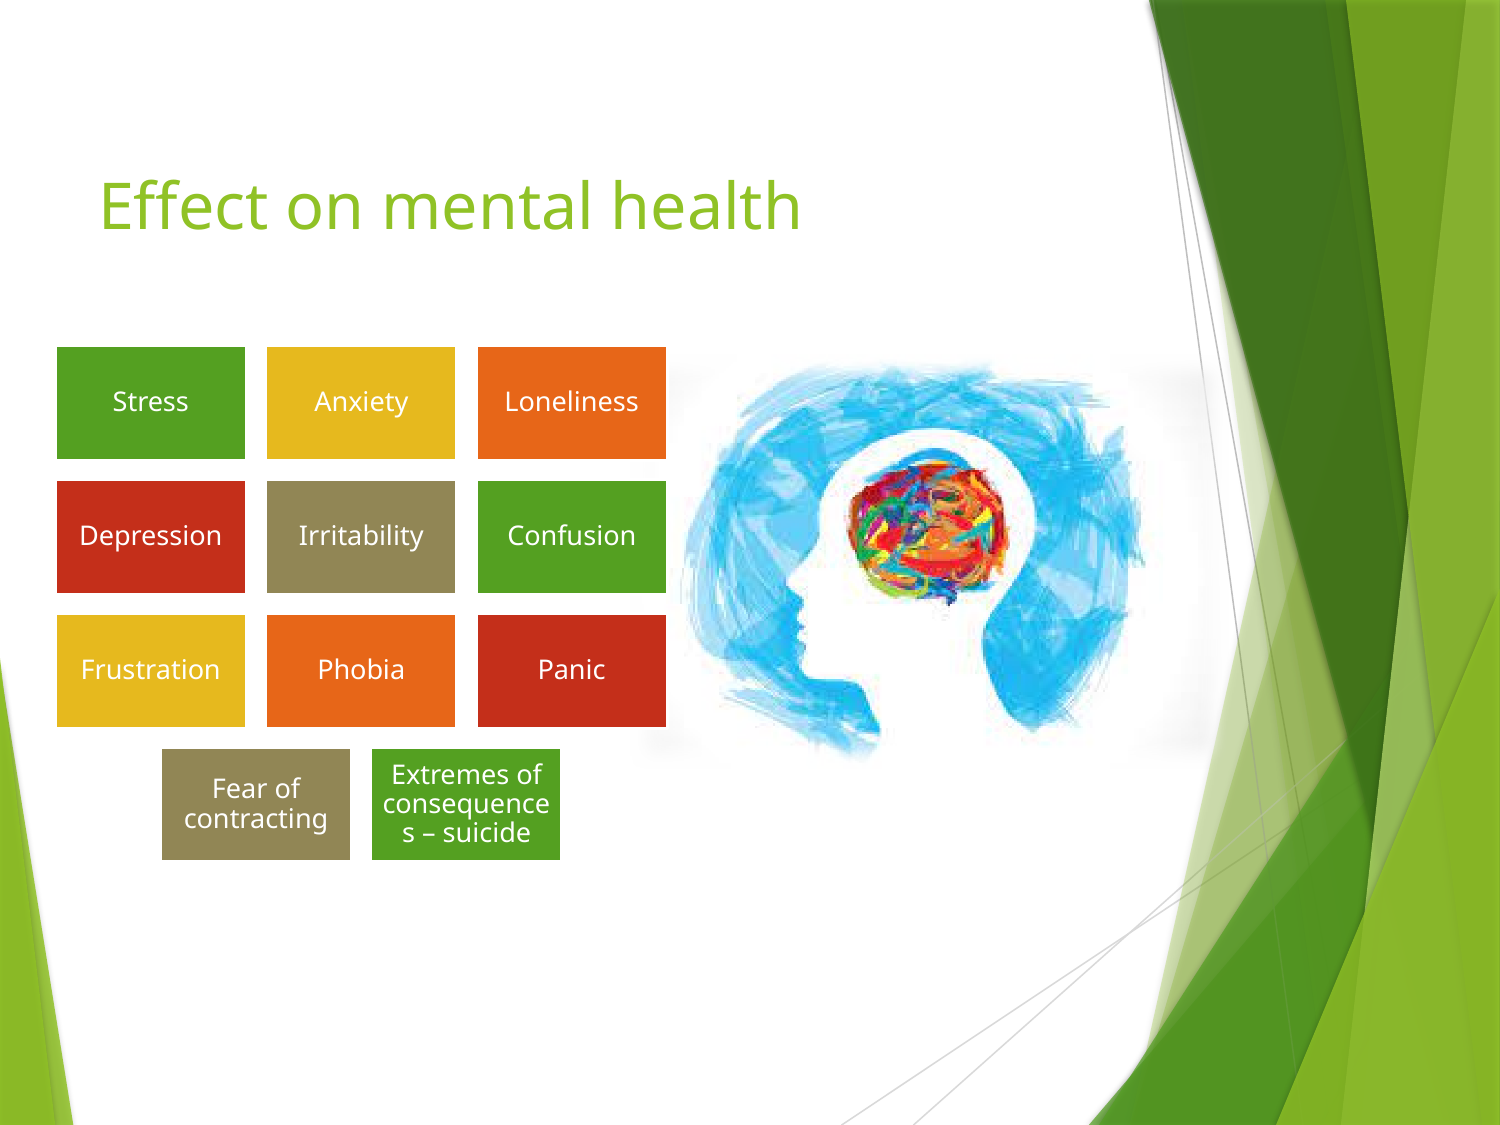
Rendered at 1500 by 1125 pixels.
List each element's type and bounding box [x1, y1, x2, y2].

picture [668, 353, 1230, 770]
text_box [0, 0, 1500, 1125]
list [54, 266, 668, 941]
